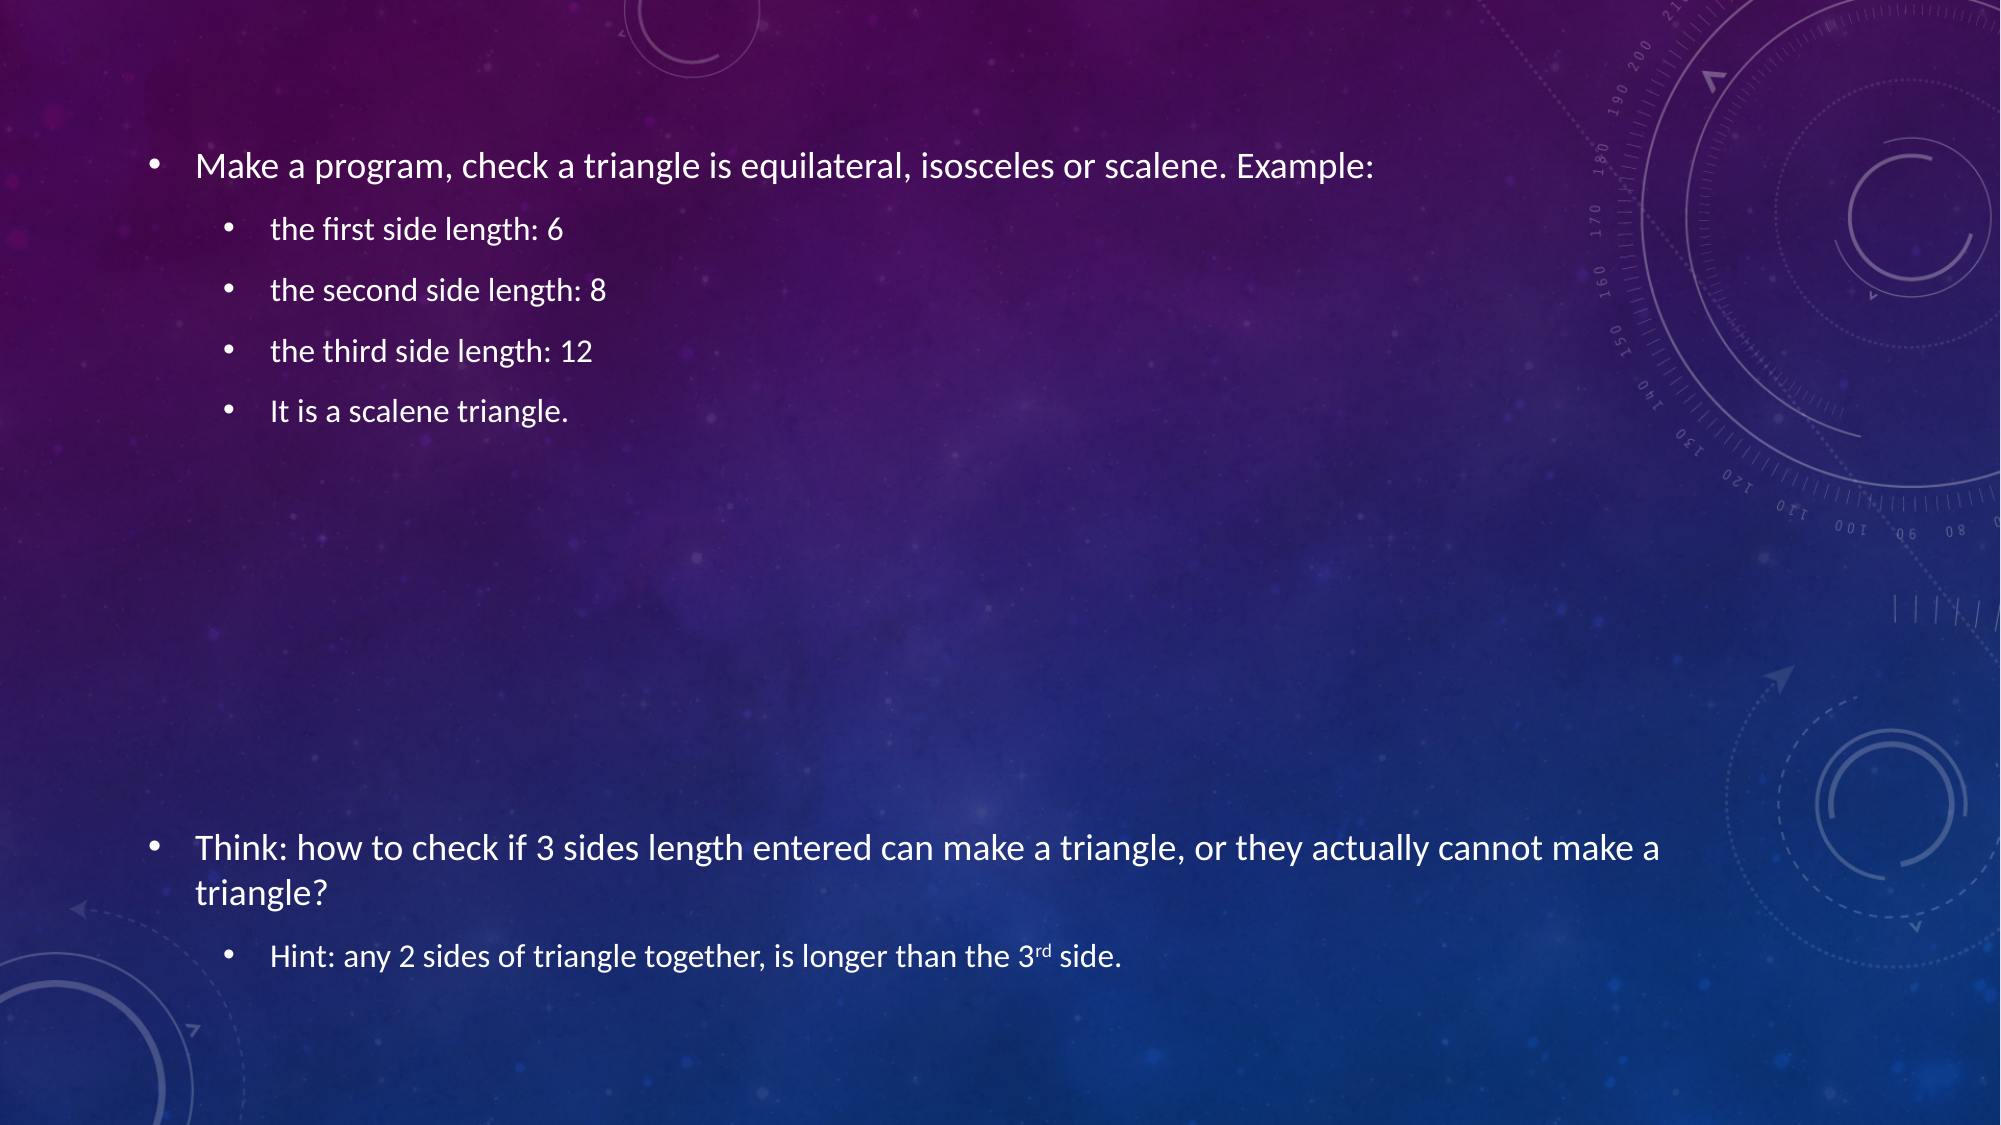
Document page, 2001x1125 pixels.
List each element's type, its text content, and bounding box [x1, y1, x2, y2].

list Make a program, check a triangle is equilateral, isosceles or scalene. Example: the first side length: 6 the second side length: 8 the third side length: 12 It is a scalene triangle. Think: how to check if 3 sides length entered can make a triangle, or they actually cannot make a triangle? Hint: any 2 sides of triangle together, is longer than the 3rd side. [133, 133, 1702, 942]
picture [0, 0, 2001, 1125]
